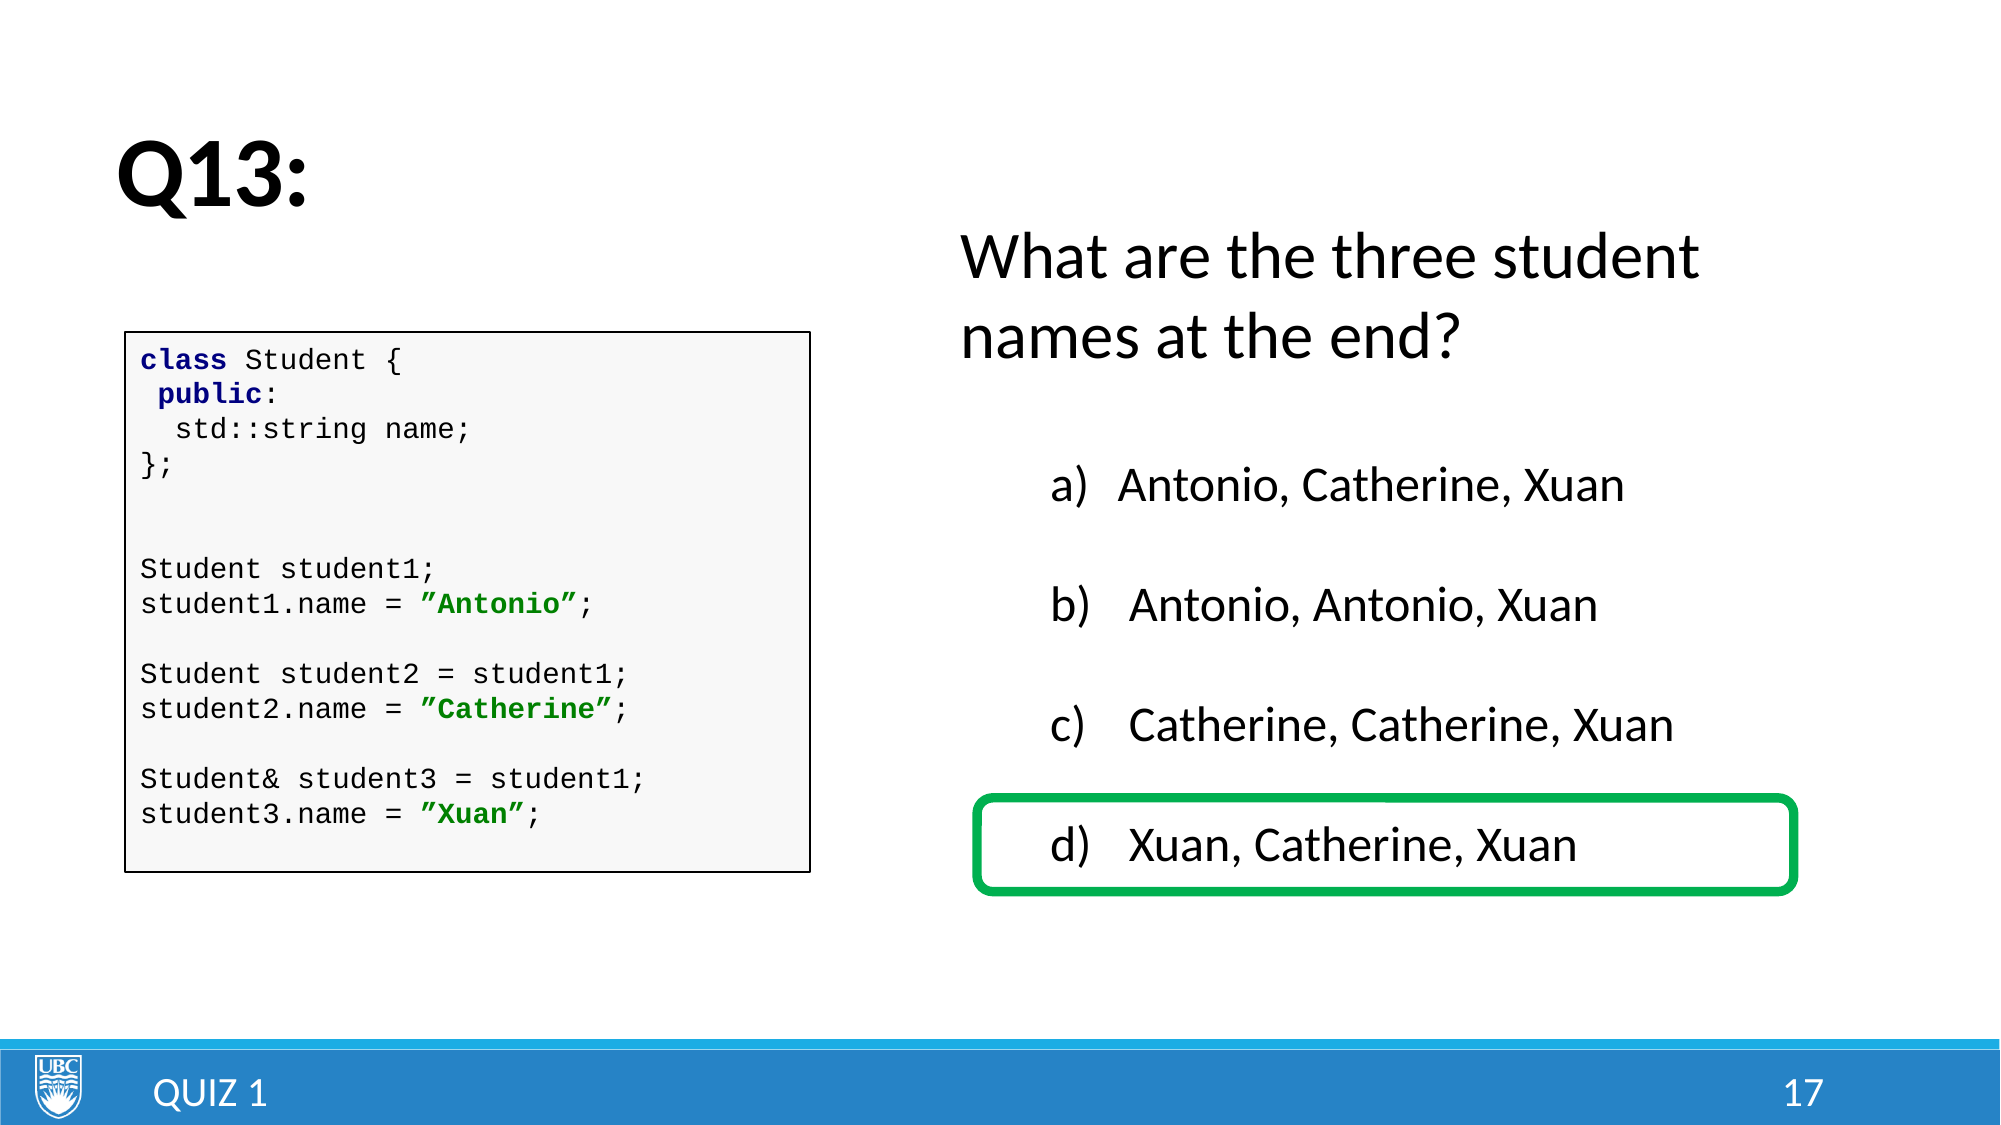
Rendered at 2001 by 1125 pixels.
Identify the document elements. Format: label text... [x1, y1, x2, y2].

footer Quiz 1 [137, 1059, 1396, 1120]
text_box class Student { public: std::string name; }; Student student1; student1.name = ”Antonio”; Student student2 = student1; student2.name = ”Catherine”; Student& student3 = student1; student3.name = ”Xuan”; [124, 331, 811, 873]
picture [35, 1055, 82, 1119]
text_box What are the three student names at the end? [945, 204, 1909, 379]
text_box Antonio, Catherine, Xuan Antonio, Antonio, Xuan Catherine, Catherine, Xuan Xuan, Catherine, Xuan [1035, 443, 1794, 805]
title Q13: [101, 106, 1752, 235]
slide_number 17 [1624, 1059, 1840, 1120]
text_box [975, 796, 1796, 893]
text_box Antonio, Catherine, Xuan Antonio, Antonio, Xuan Catherine, Catherine, Xuan Xuan, Catherine, Xuan [1035, 884, 1794, 939]
